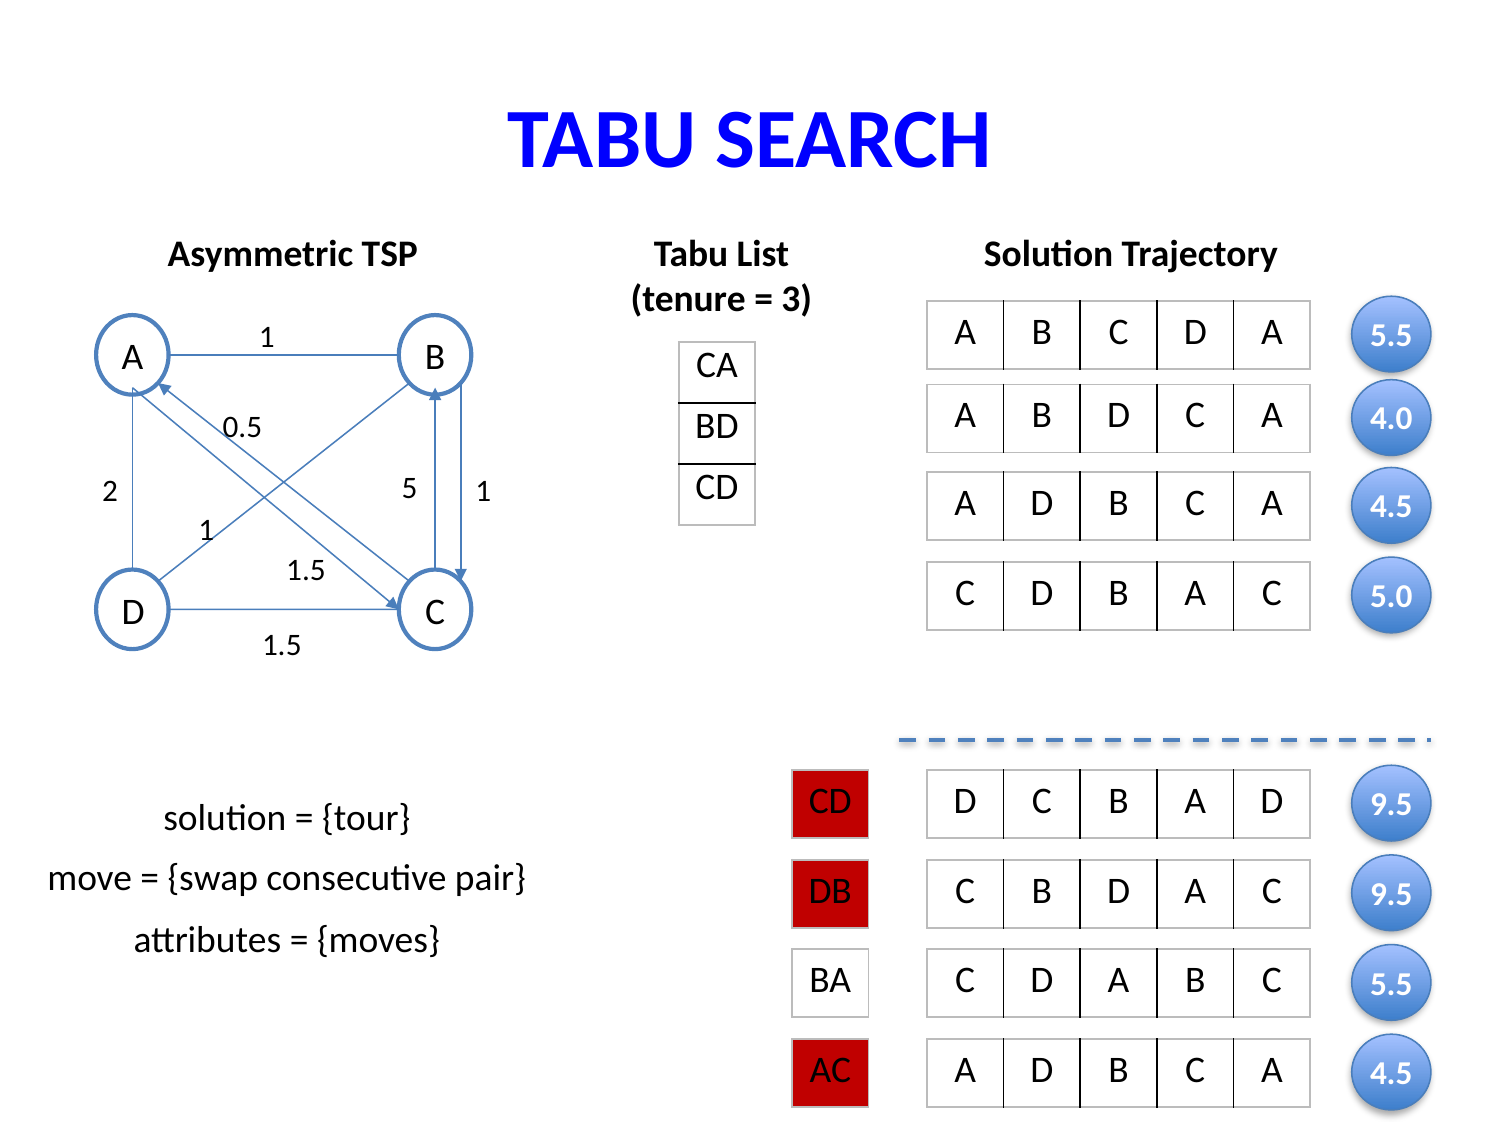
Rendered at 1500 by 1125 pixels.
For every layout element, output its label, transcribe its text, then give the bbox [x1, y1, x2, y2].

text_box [1351, 1033, 1432, 1111]
table_header A [1234, 473, 1309, 539]
table_header C [928, 861, 1003, 927]
table_header A [928, 1040, 1003, 1106]
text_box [86, 308, 504, 670]
table_header B [1081, 563, 1156, 629]
table_header D [1081, 861, 1156, 927]
title TABU SEARCH [75, 75, 1425, 193]
table_header C [928, 563, 1003, 629]
table_header D [1004, 1040, 1079, 1106]
table_header D [928, 771, 1003, 837]
table_header BA [793, 950, 868, 1016]
table_header C [1081, 302, 1156, 368]
table_header CD [793, 771, 868, 837]
text_box Tabu List (tenure = 3) [612, 221, 831, 326]
text_box Solution Trajectory [969, 221, 1311, 281]
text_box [1351, 764, 1432, 842]
table_header A [928, 473, 1003, 539]
table_cell CD [680, 465, 754, 524]
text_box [1351, 556, 1432, 634]
table_header C [1234, 950, 1309, 1016]
table_cell BD [680, 404, 754, 463]
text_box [1351, 295, 1432, 373]
table_header D [1234, 771, 1309, 837]
table_header A [1158, 771, 1233, 837]
table_header AC [793, 1040, 868, 1106]
table_header D [1081, 385, 1156, 452]
table_header C [928, 950, 1003, 1016]
table_header D [1004, 473, 1079, 539]
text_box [29, 784, 545, 969]
text_box Asymmetric TSP [152, 221, 456, 281]
table_header A [928, 302, 1003, 368]
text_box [1351, 944, 1432, 1021]
table_header B [1081, 1040, 1156, 1106]
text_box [1351, 854, 1432, 931]
table_header C [1158, 473, 1233, 539]
table_header D [1004, 563, 1079, 629]
table_header A [928, 385, 1003, 452]
table_header A [1158, 563, 1233, 629]
table_header B [1004, 861, 1079, 927]
table_header C [1234, 861, 1309, 927]
table_header A [1234, 385, 1309, 452]
table_header B [1004, 302, 1079, 368]
table_header B [1158, 950, 1233, 1016]
table_header B [1081, 771, 1156, 837]
table_header C [1234, 563, 1309, 629]
table_header DB [793, 861, 868, 927]
table_header C [1158, 385, 1233, 452]
table_header D [1158, 302, 1233, 368]
table_header D [1004, 950, 1079, 1016]
table_header C [1158, 1040, 1233, 1106]
table_header B [1081, 473, 1156, 539]
table_header A [1234, 1040, 1309, 1106]
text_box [1351, 379, 1432, 456]
table_header C [1004, 771, 1079, 837]
table_header A [1234, 302, 1309, 368]
table_header A [1158, 861, 1233, 927]
table_header CA [680, 343, 754, 402]
table_header A [1081, 950, 1156, 1016]
table_header B [1004, 385, 1079, 452]
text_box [1351, 467, 1432, 544]
